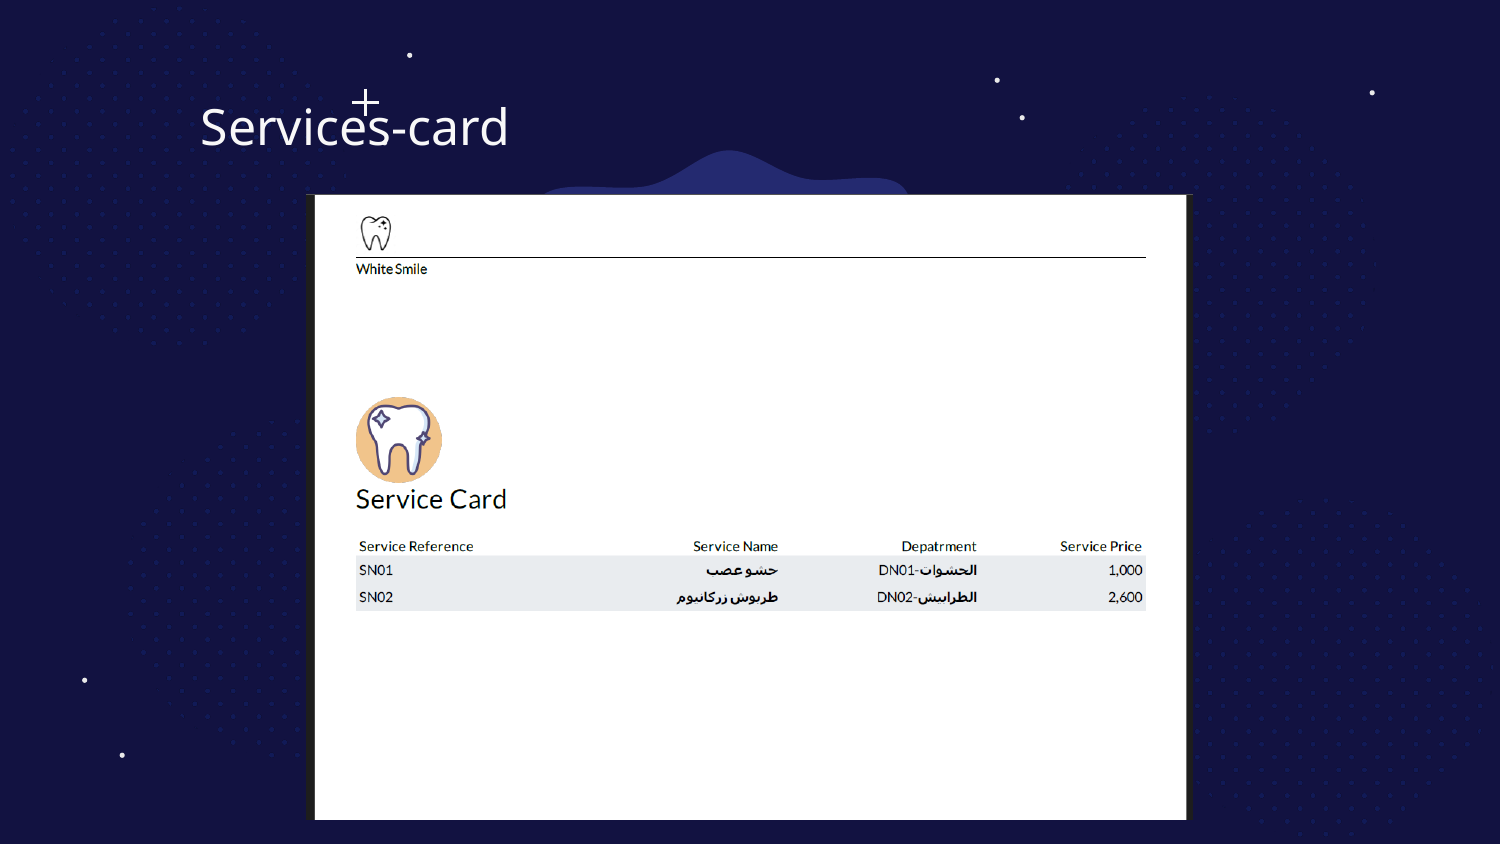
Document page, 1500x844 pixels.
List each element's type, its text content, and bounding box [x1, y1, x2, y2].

picture [0, 0, 1499, 844]
text_box Services-card [185, 88, 1315, 163]
